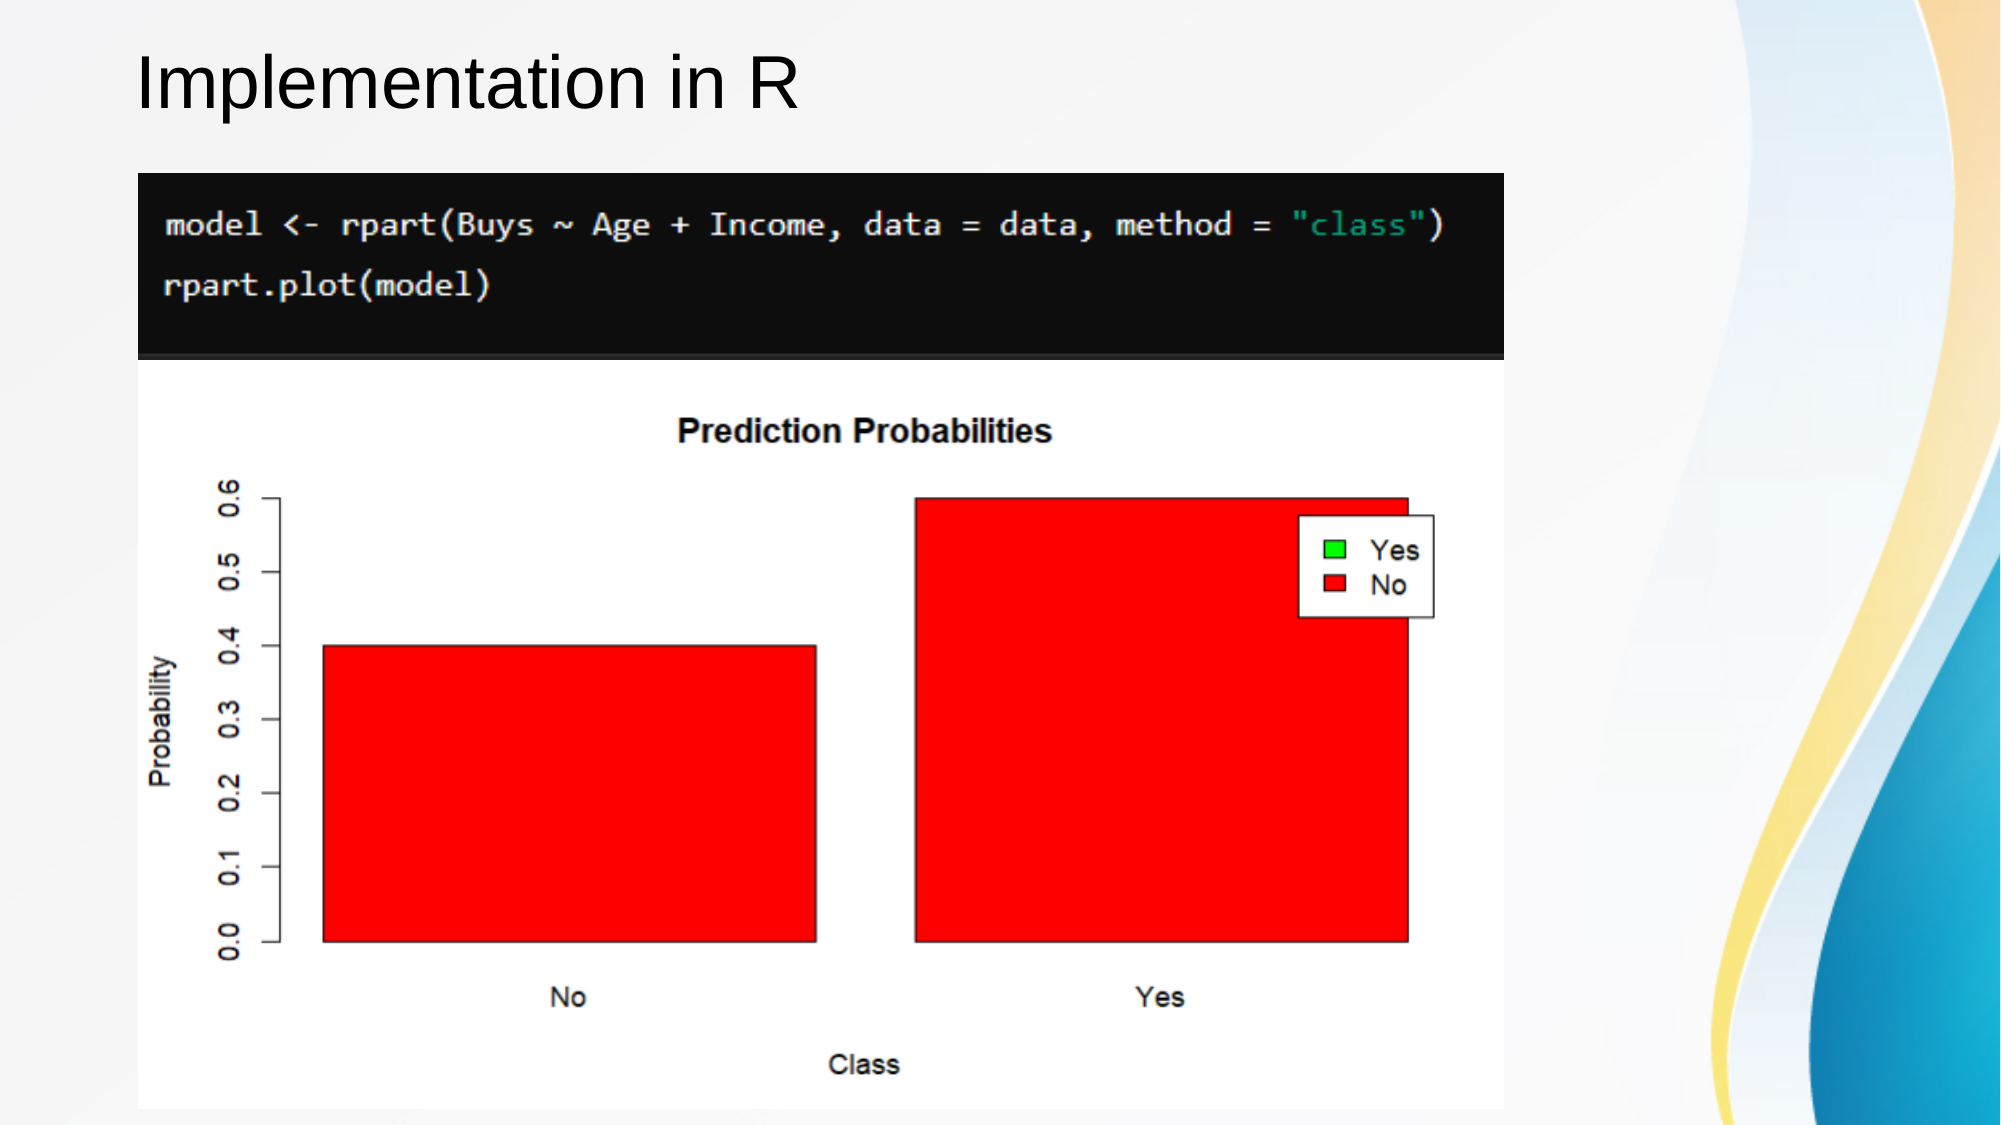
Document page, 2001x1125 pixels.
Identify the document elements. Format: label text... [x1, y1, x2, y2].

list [138, 173, 1504, 360]
picture [0, 0, 2001, 1125]
title Implementation in R [99, 30, 1901, 127]
